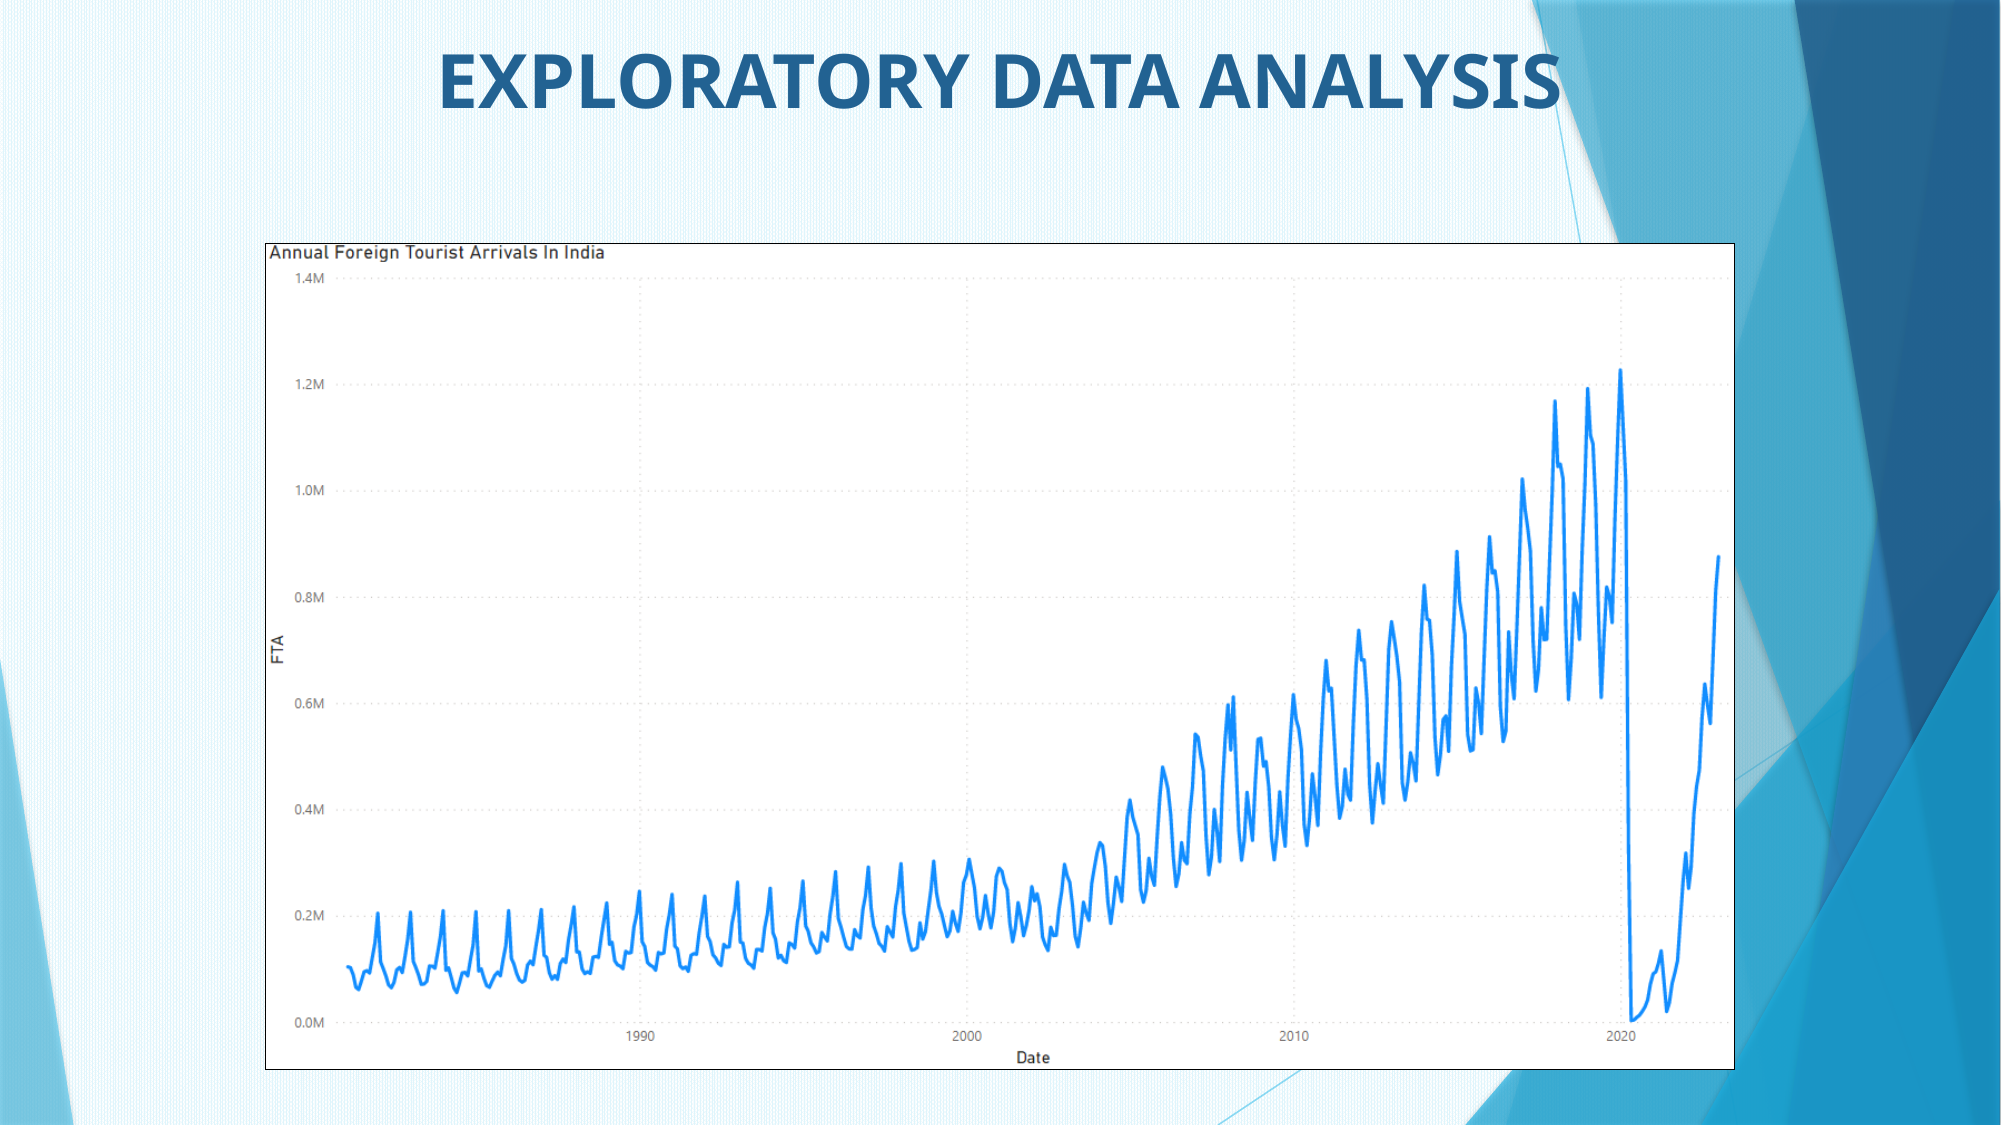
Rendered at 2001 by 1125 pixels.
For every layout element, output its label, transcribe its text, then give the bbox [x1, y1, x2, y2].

picture [264, 242, 1736, 1071]
title EXPLORATORY DATA ANALYSIS [137, 26, 1863, 244]
